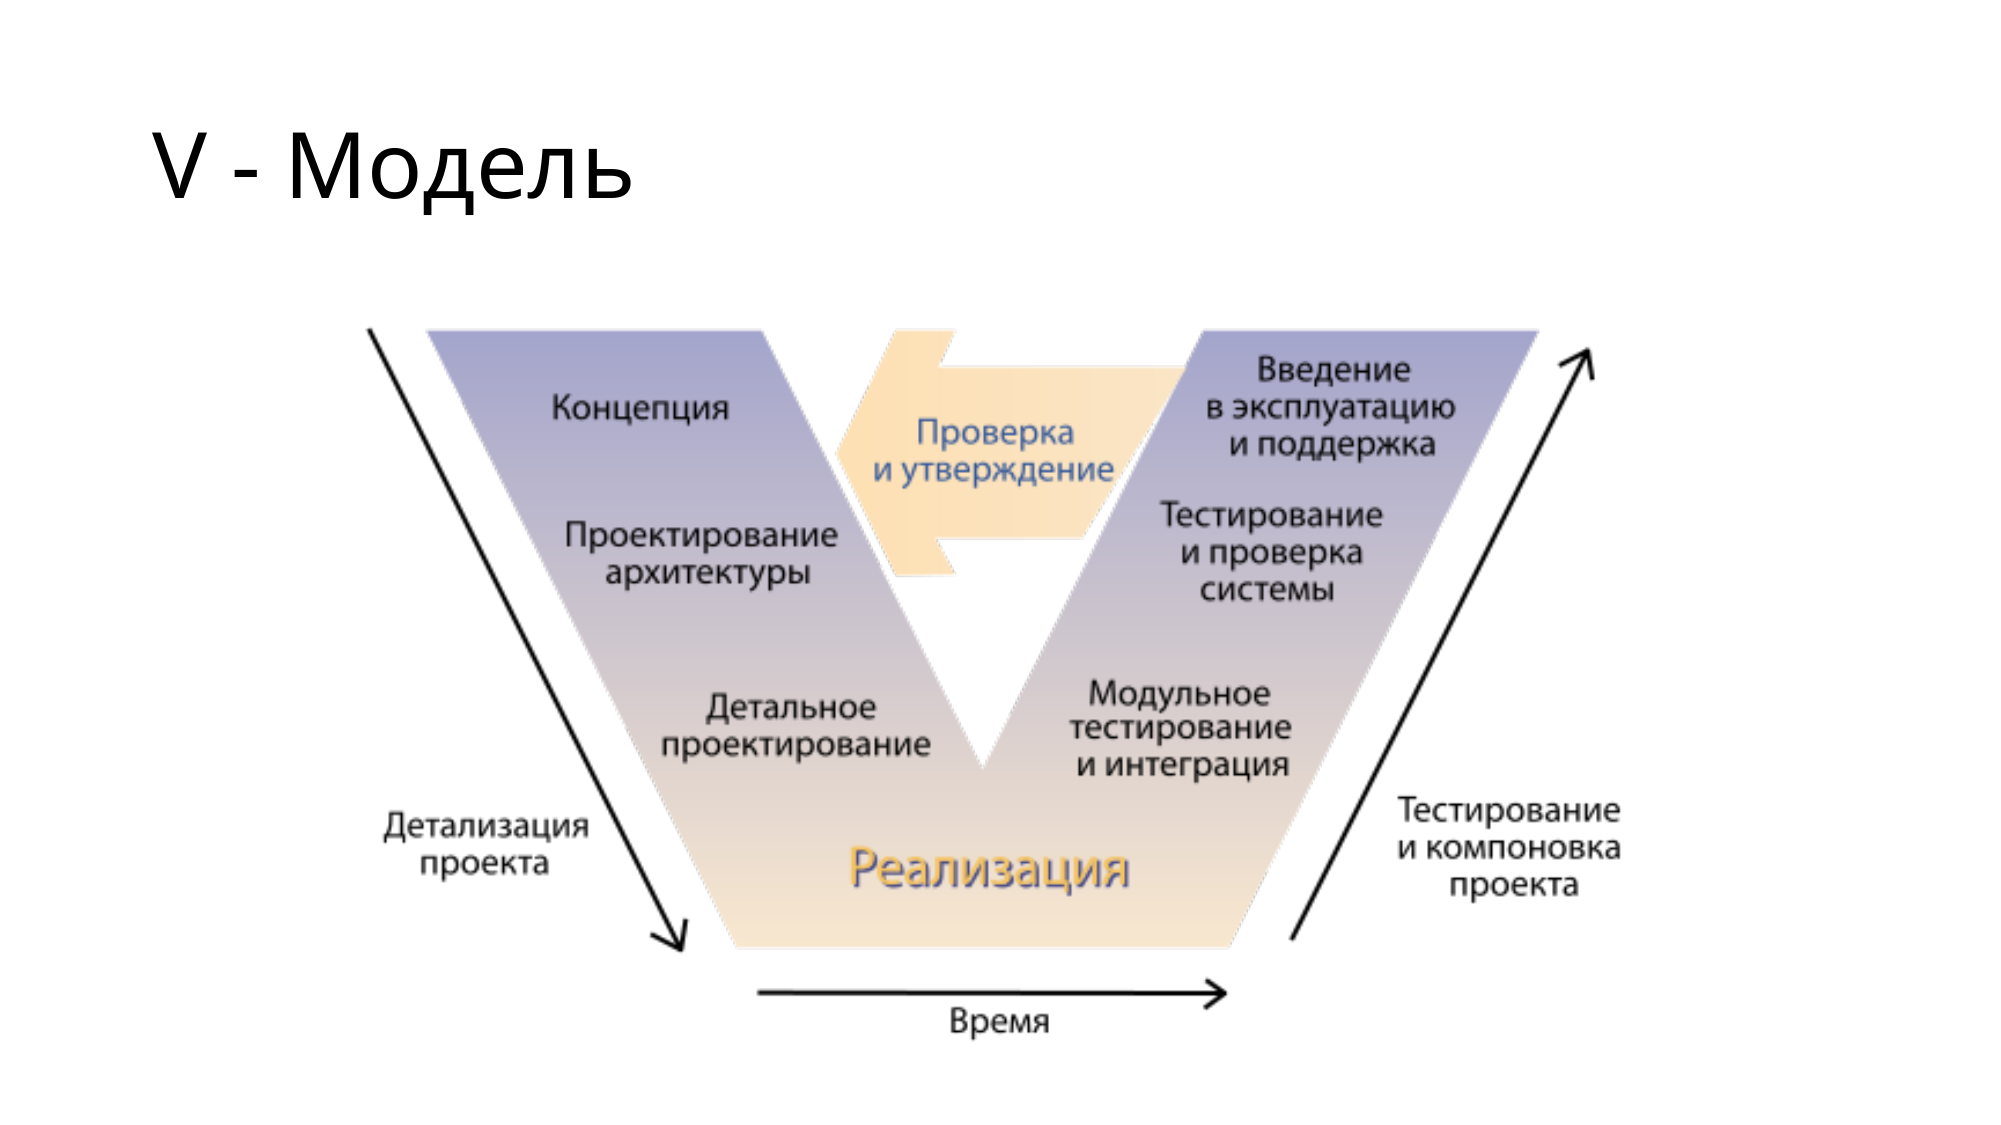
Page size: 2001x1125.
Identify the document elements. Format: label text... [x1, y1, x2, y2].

title V - Модель [137, 59, 1863, 278]
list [253, 297, 1639, 1068]
